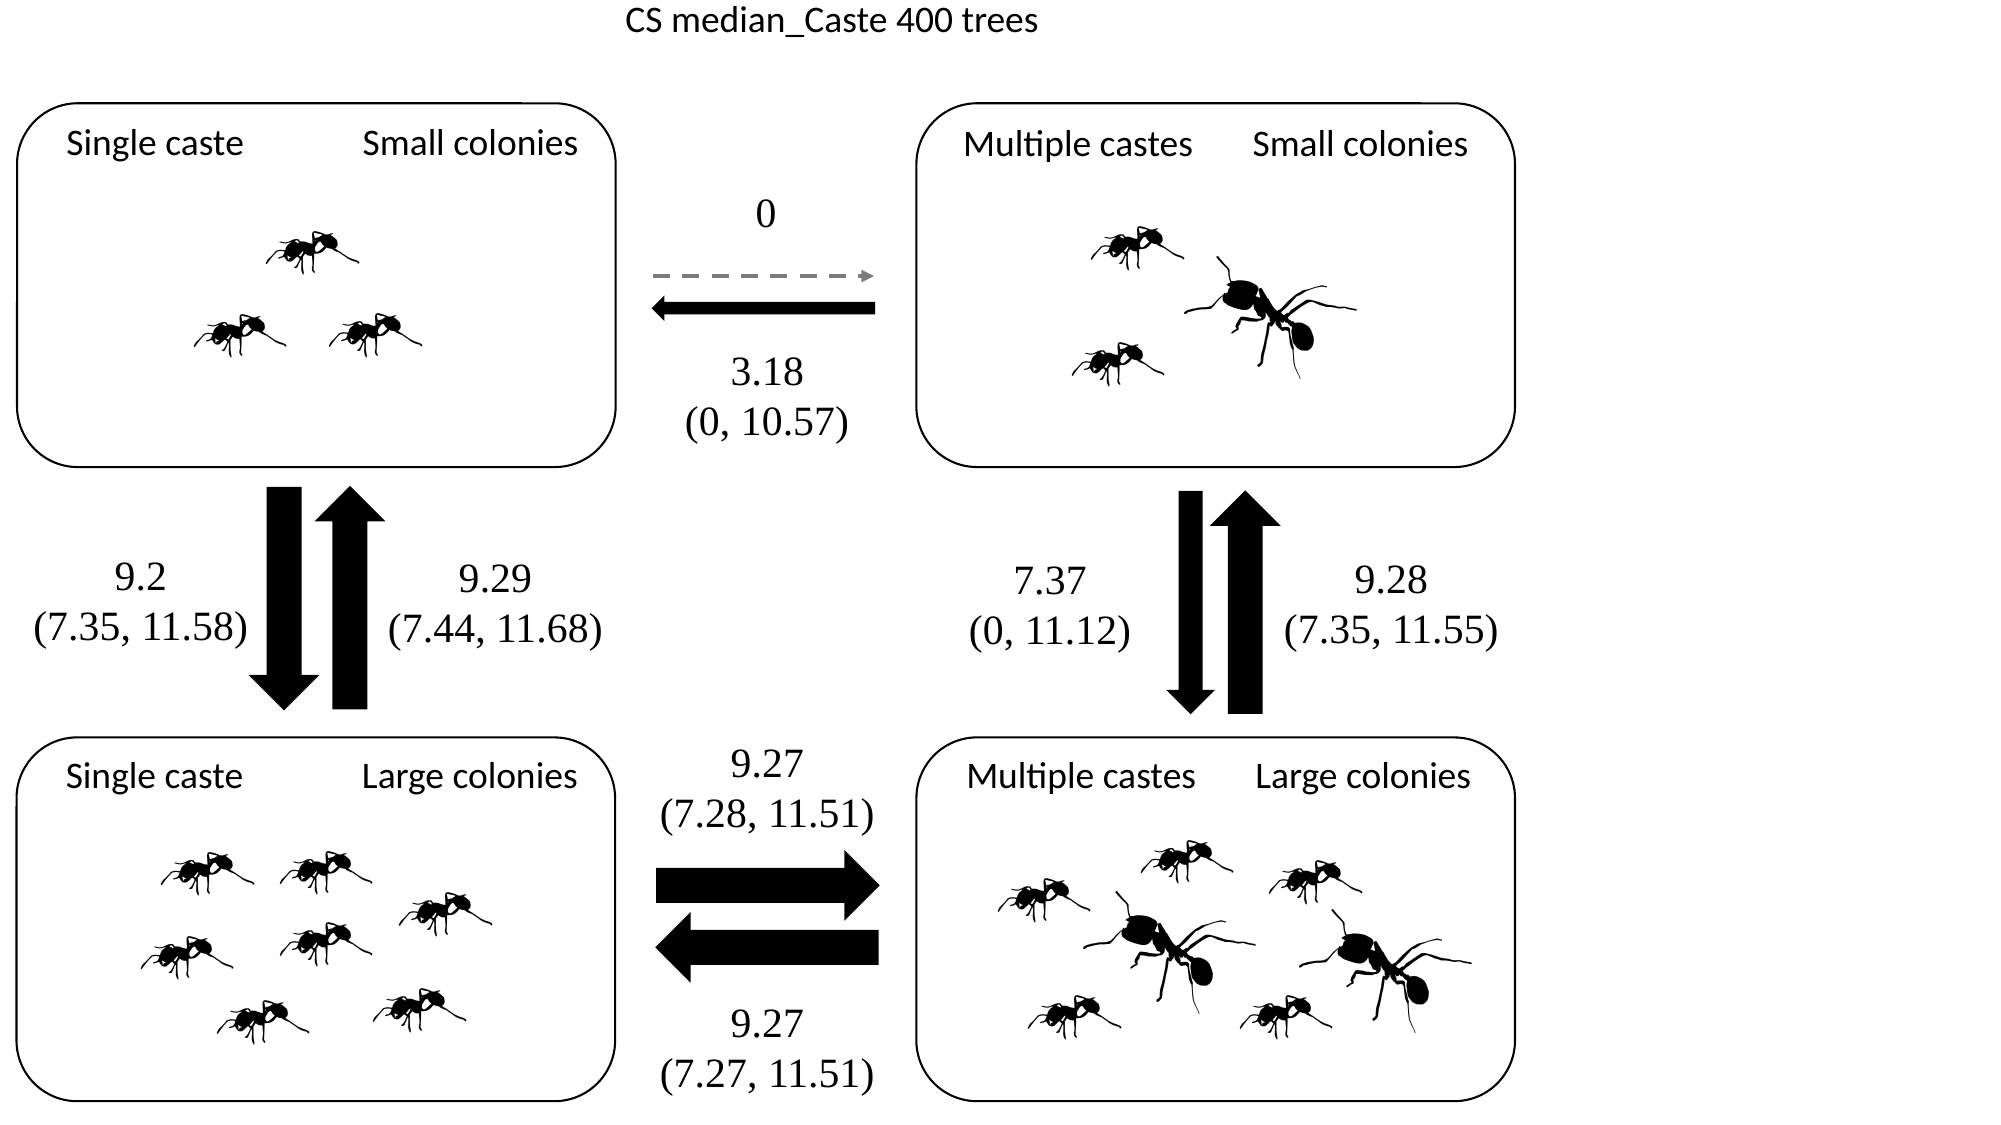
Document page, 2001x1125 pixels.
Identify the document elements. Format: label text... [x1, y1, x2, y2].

text_box [915, 116, 1517, 469]
picture [137, 933, 234, 980]
picture [1087, 223, 1357, 379]
text_box 7.37 (0, 11.12) [898, 545, 1178, 661]
text_box [248, 486, 320, 711]
text_box Single caste Large colonies [34, 744, 597, 804]
picture [395, 889, 493, 937]
text_box 0 [614, 177, 918, 243]
text_box [655, 911, 879, 983]
text_box [15, 118, 617, 469]
text_box [656, 849, 880, 921]
text_box [949, 736, 1483, 743]
text_box [314, 485, 386, 710]
text_box 9.28 (7.35, 11.55) [1263, 544, 1544, 660]
text_box 3.18 (0, 10.57) [615, 336, 920, 451]
text_box 9.29 (7.44, 11.68) [343, 543, 648, 659]
text_box Multiple castes Large colonies [934, 743, 1497, 804]
picture [262, 228, 360, 275]
text_box Single caste Small colonies [34, 110, 597, 171]
picture [275, 919, 373, 967]
text_box [47, 102, 585, 110]
text_box CS median_Caste 400 trees [610, 0, 1069, 48]
picture [994, 875, 1472, 1040]
picture [213, 997, 310, 1045]
picture [1137, 837, 1234, 885]
picture [1068, 339, 1165, 387]
text_box 9.27 (7.28, 11.51) [615, 728, 920, 843]
text_box [945, 102, 1486, 111]
text_box [1209, 490, 1281, 714]
picture [157, 849, 255, 896]
picture [369, 985, 467, 1033]
picture [325, 310, 423, 358]
text_box [15, 753, 617, 1103]
picture [190, 311, 287, 358]
picture [1265, 857, 1363, 905]
text_box [915, 753, 1517, 1103]
text_box [651, 295, 876, 321]
picture [276, 848, 373, 895]
text_box 9.2 (7.35, 11.58) [0, 541, 266, 657]
text_box [47, 736, 585, 744]
text_box 9.27 (7.27, 11.51) [615, 988, 920, 1103]
text_box Multiple castes Small colonies [931, 111, 1494, 172]
text_box [1166, 490, 1215, 715]
